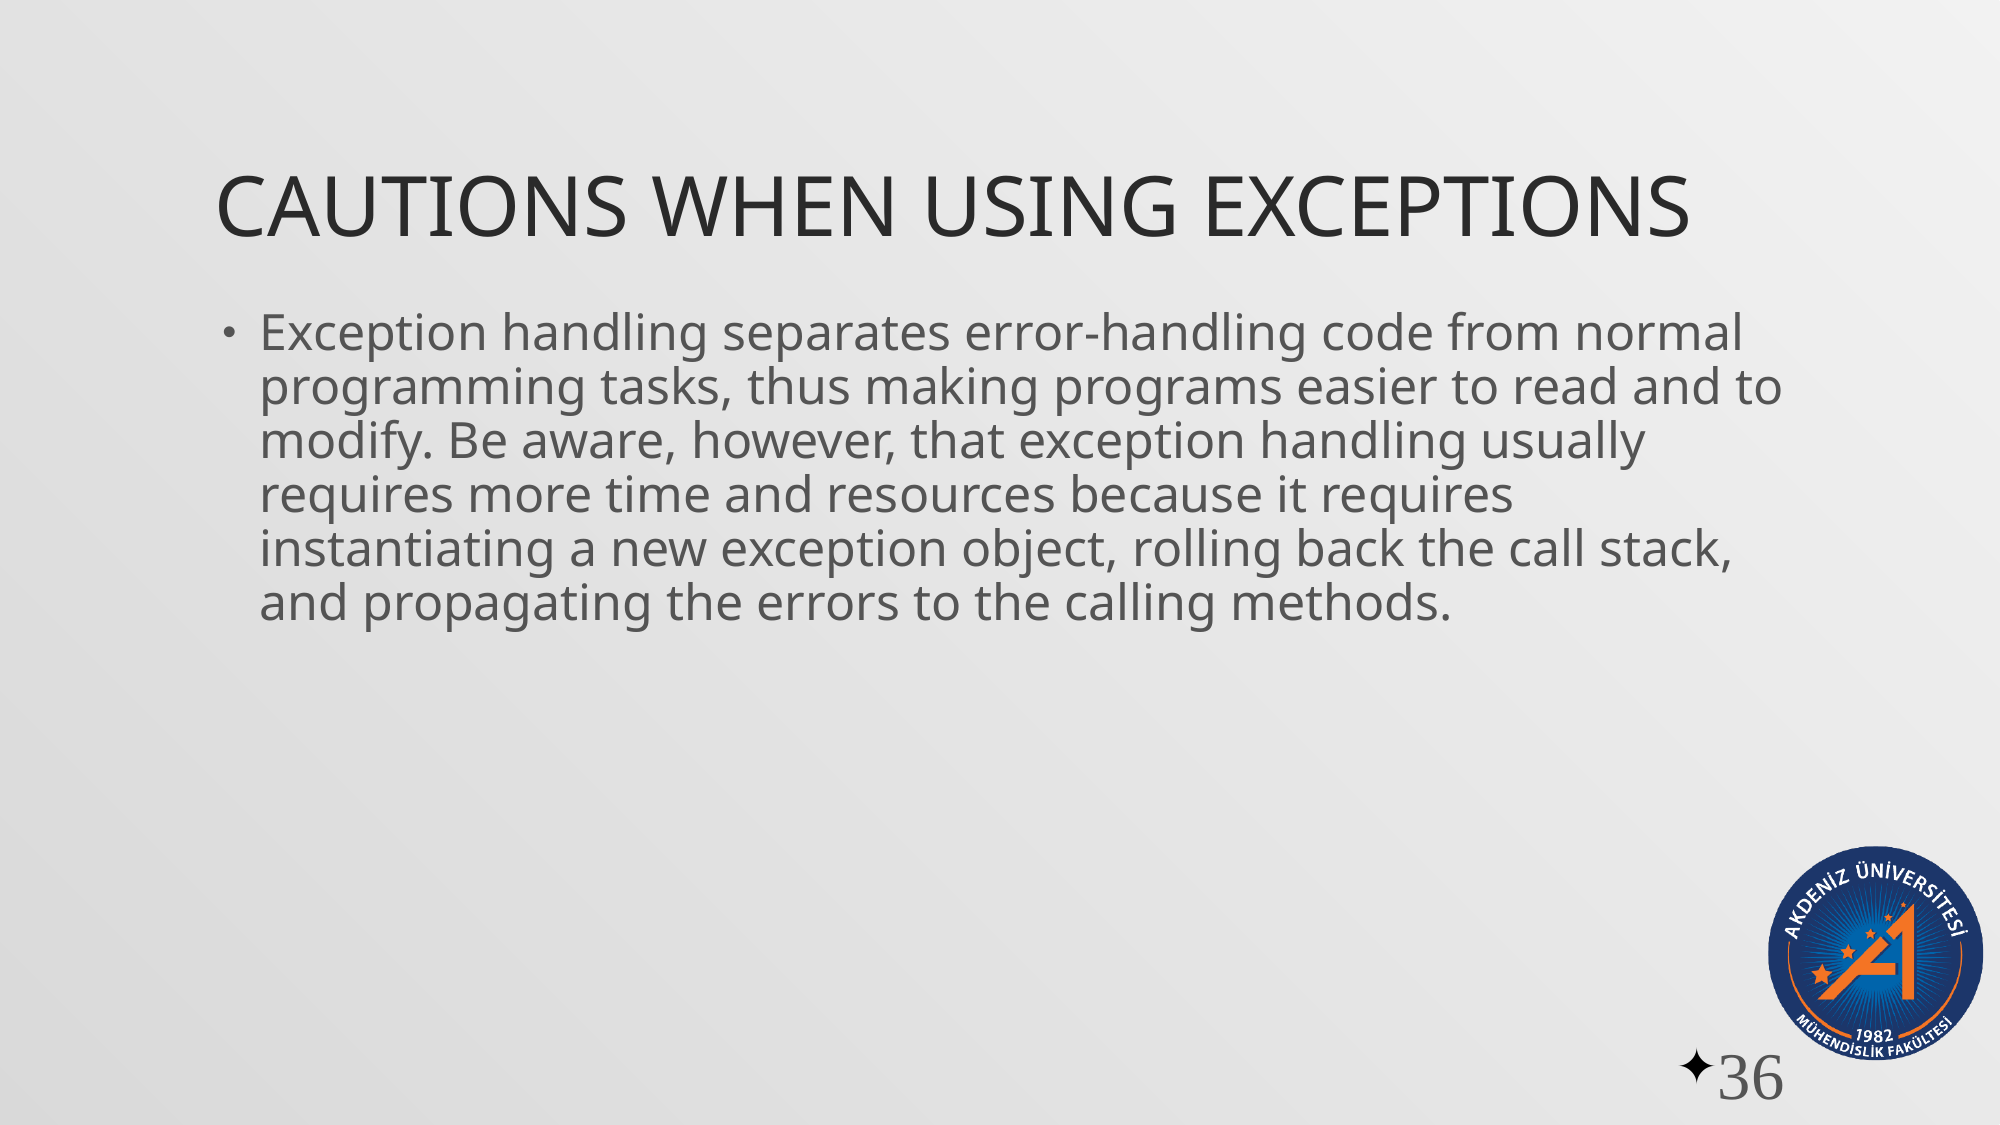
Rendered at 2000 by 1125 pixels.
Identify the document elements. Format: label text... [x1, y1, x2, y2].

slide_number 36 [1612, 1057, 1800, 1088]
picture [1767, 843, 1985, 1061]
list Exception handling separates error-handling code from normal programming tasks, thus making programs easier to read and to modify. Be aware, however, that exception handling usually requires more time and resources because it requires instantiating a new exception object, rolling back the call stack, and propagating the errors to the calling methods. [199, 299, 1800, 1013]
title Cautions When Using Exceptions [199, 45, 1800, 263]
